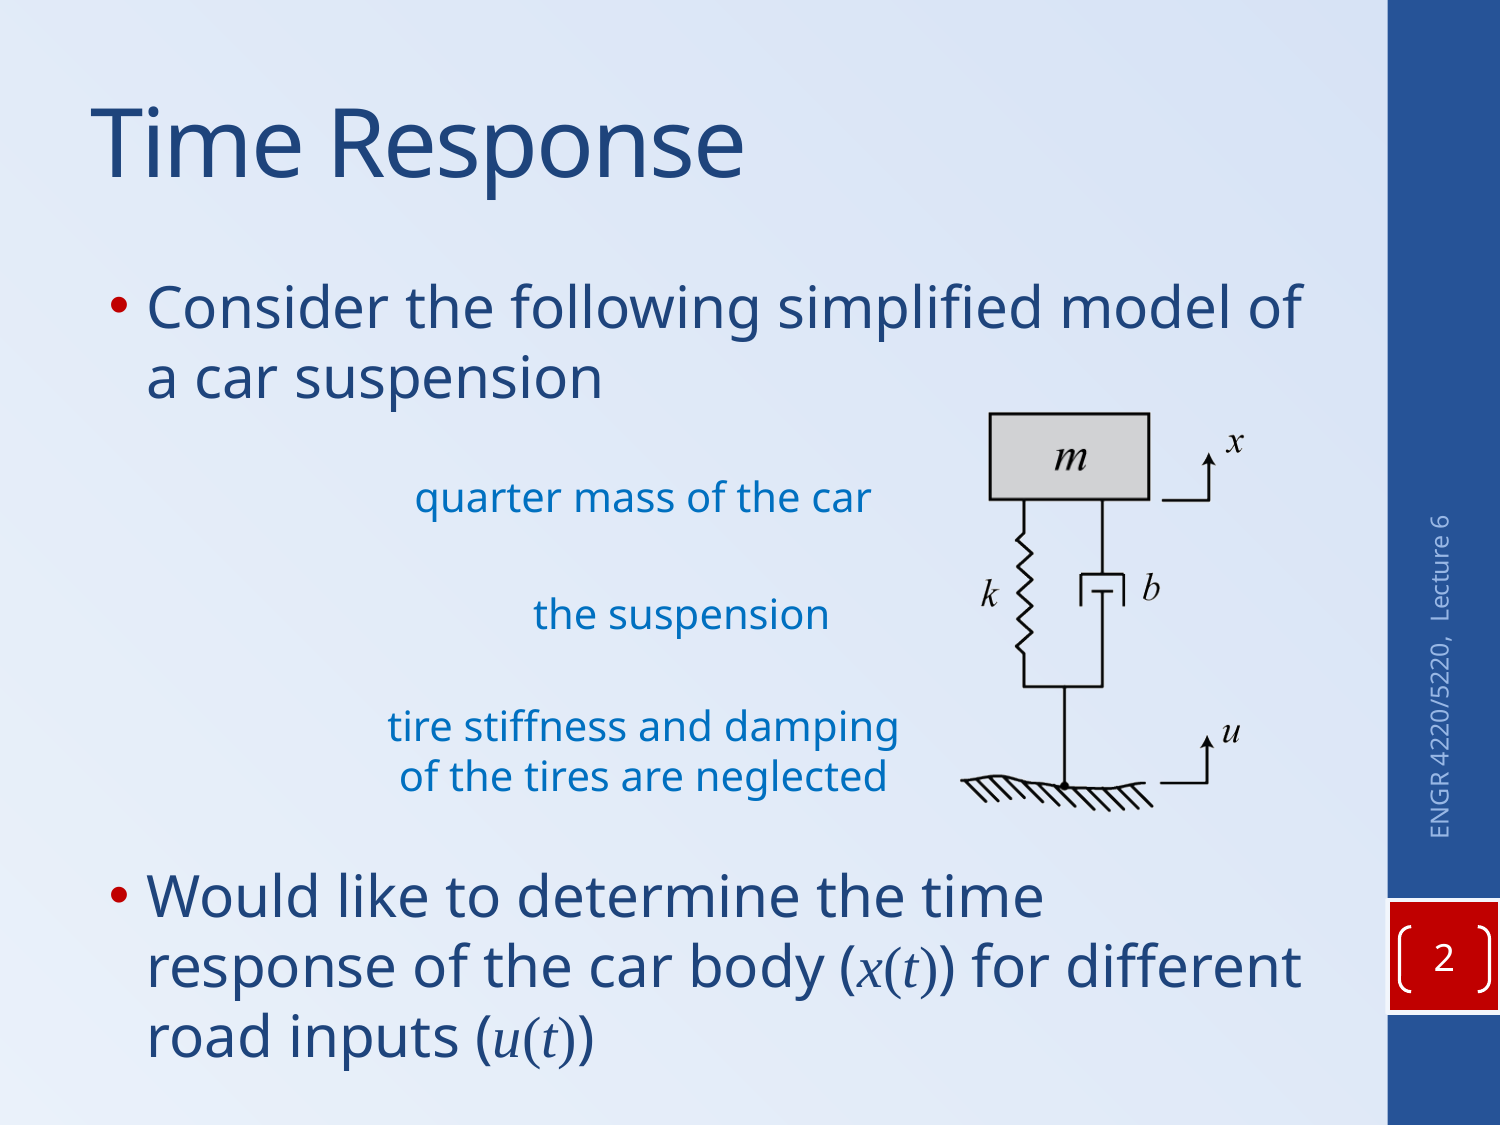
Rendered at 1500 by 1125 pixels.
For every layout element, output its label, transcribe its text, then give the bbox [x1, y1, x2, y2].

text_box the suspension [518, 580, 857, 646]
picture [936, 378, 1275, 838]
slide_number 2 [1397, 925, 1492, 994]
text_box tire stiffness and damping of the tires are neglected [372, 692, 916, 808]
title Time Response [75, 45, 1325, 233]
list Consider the following simplified model of a car suspension Would like to determine the time response of the car body (x(t)) for different road inputs (u(t)) [75, 262, 1325, 1100]
footer ENGR 4220/5220, Lecture 6 [1408, 500, 1469, 889]
text_box quarter mass of the car [399, 463, 888, 528]
